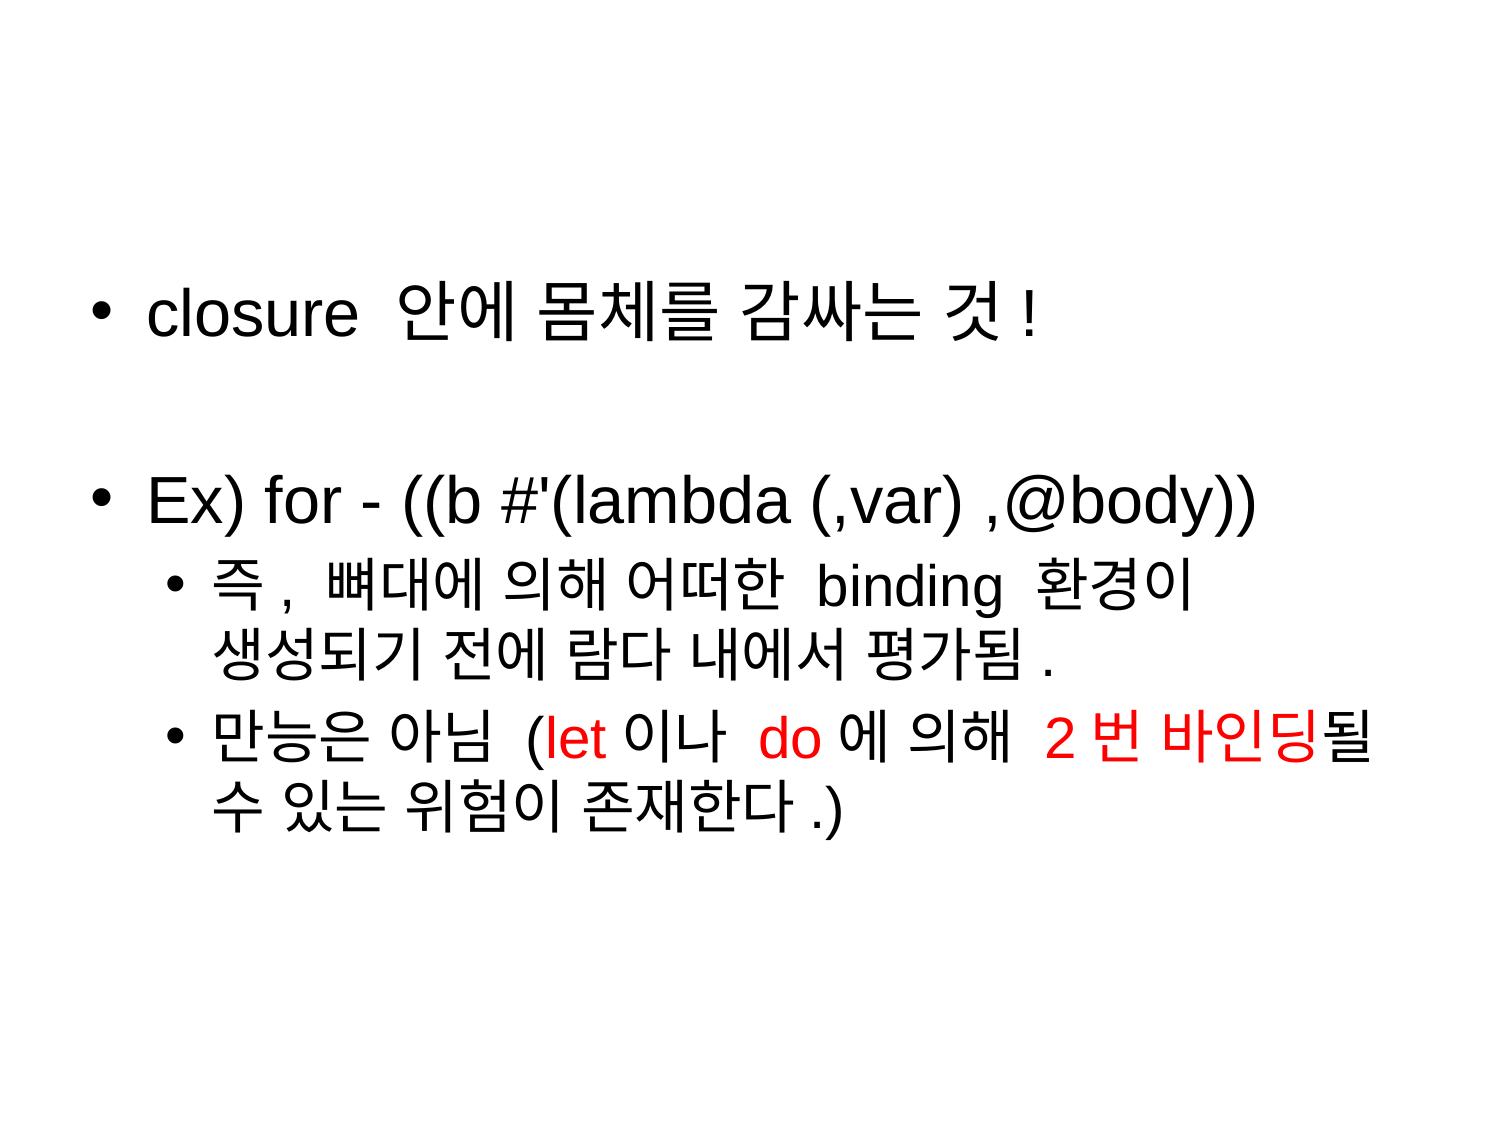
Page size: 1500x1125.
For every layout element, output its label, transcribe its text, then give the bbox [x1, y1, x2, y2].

list closure 안에 몸체를 감싸는 것! Ex) for - ((b #'(lambda (,var) ,@body)) 즉, 뼈대에 의해 어떠한 binding 환경이 생성되기 전에 람다 내에서 평가됨. 만능은 아님 (let이나 do에 의해 2번 바인딩될 수 있는 위험이 존재한다.) [75, 262, 1425, 1005]
